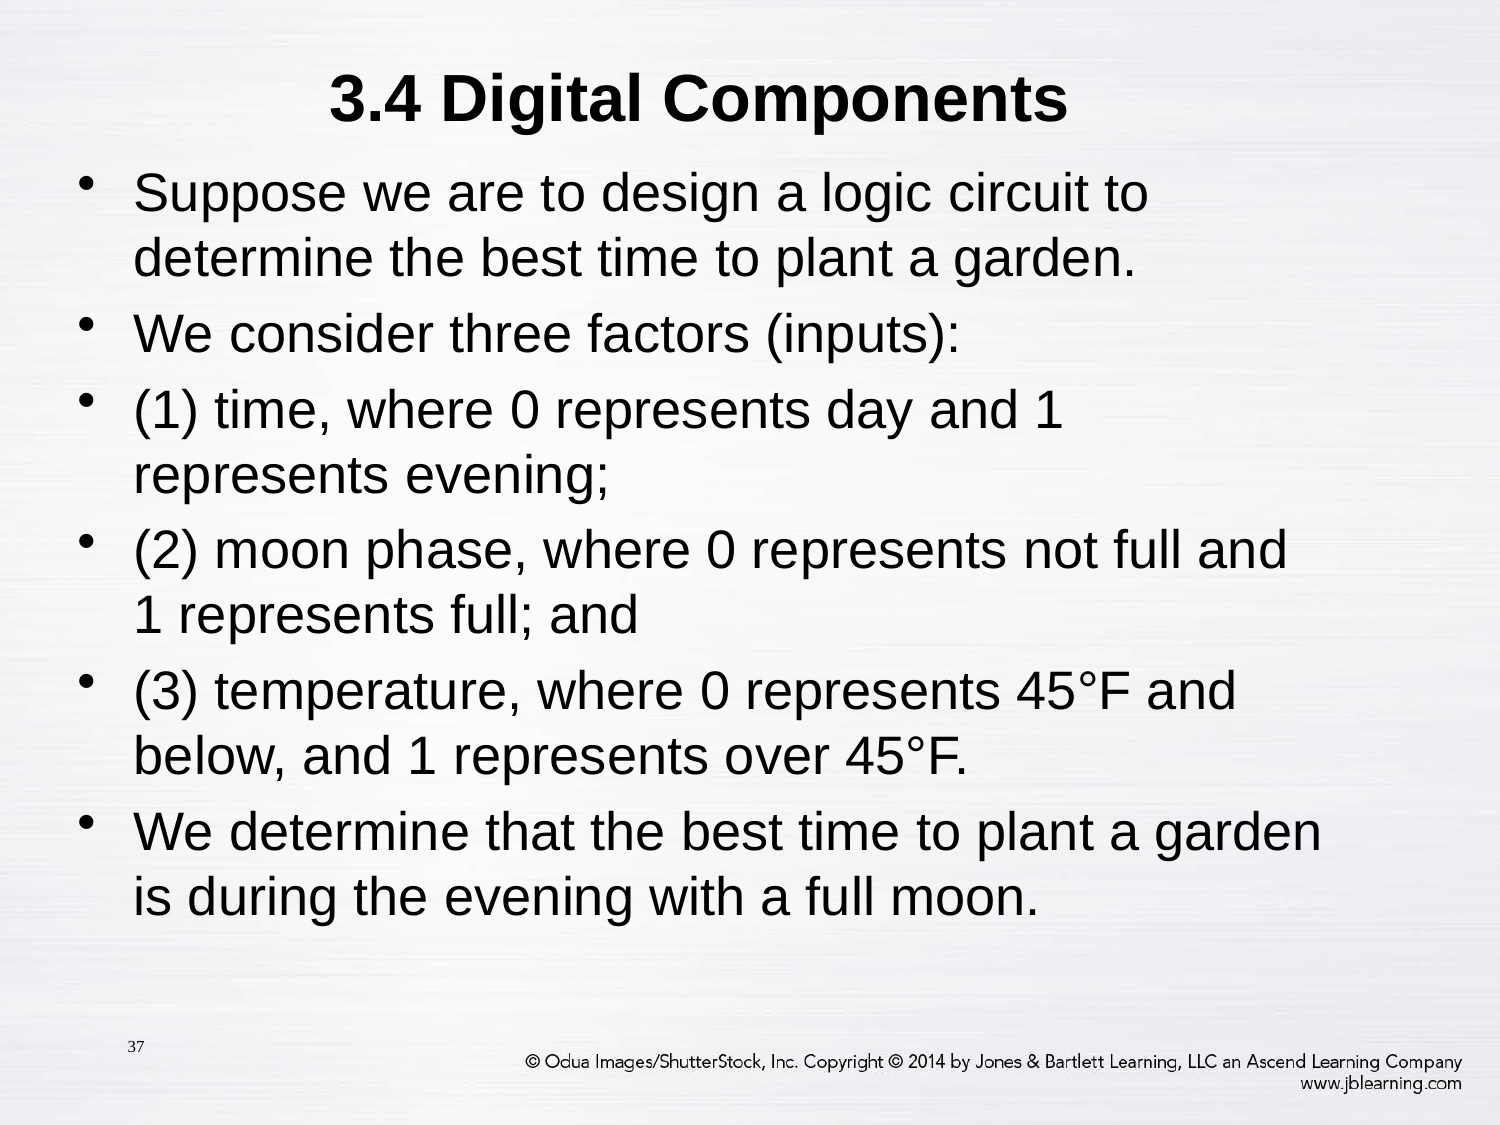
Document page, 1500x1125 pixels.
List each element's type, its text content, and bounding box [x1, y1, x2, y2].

list Suppose we are to design a logic circuit to determine the best time to plant a garden. We consider three factors (inputs): (1) time, where 0 represents day and 1 represents evening; (2) moon phase, where 0 represents not full and 1 represents full; and (3) temperature, where 0 represents 45°F and below, and 1 represents over 45°F. We determine that the best time to plant a garden is during the evening with a full moon. [62, 149, 1350, 913]
slide_number 37 [112, 1025, 425, 1100]
picture [0, 0, 1500, 1125]
title 3.4 Digital Components [312, 50, 1088, 141]
